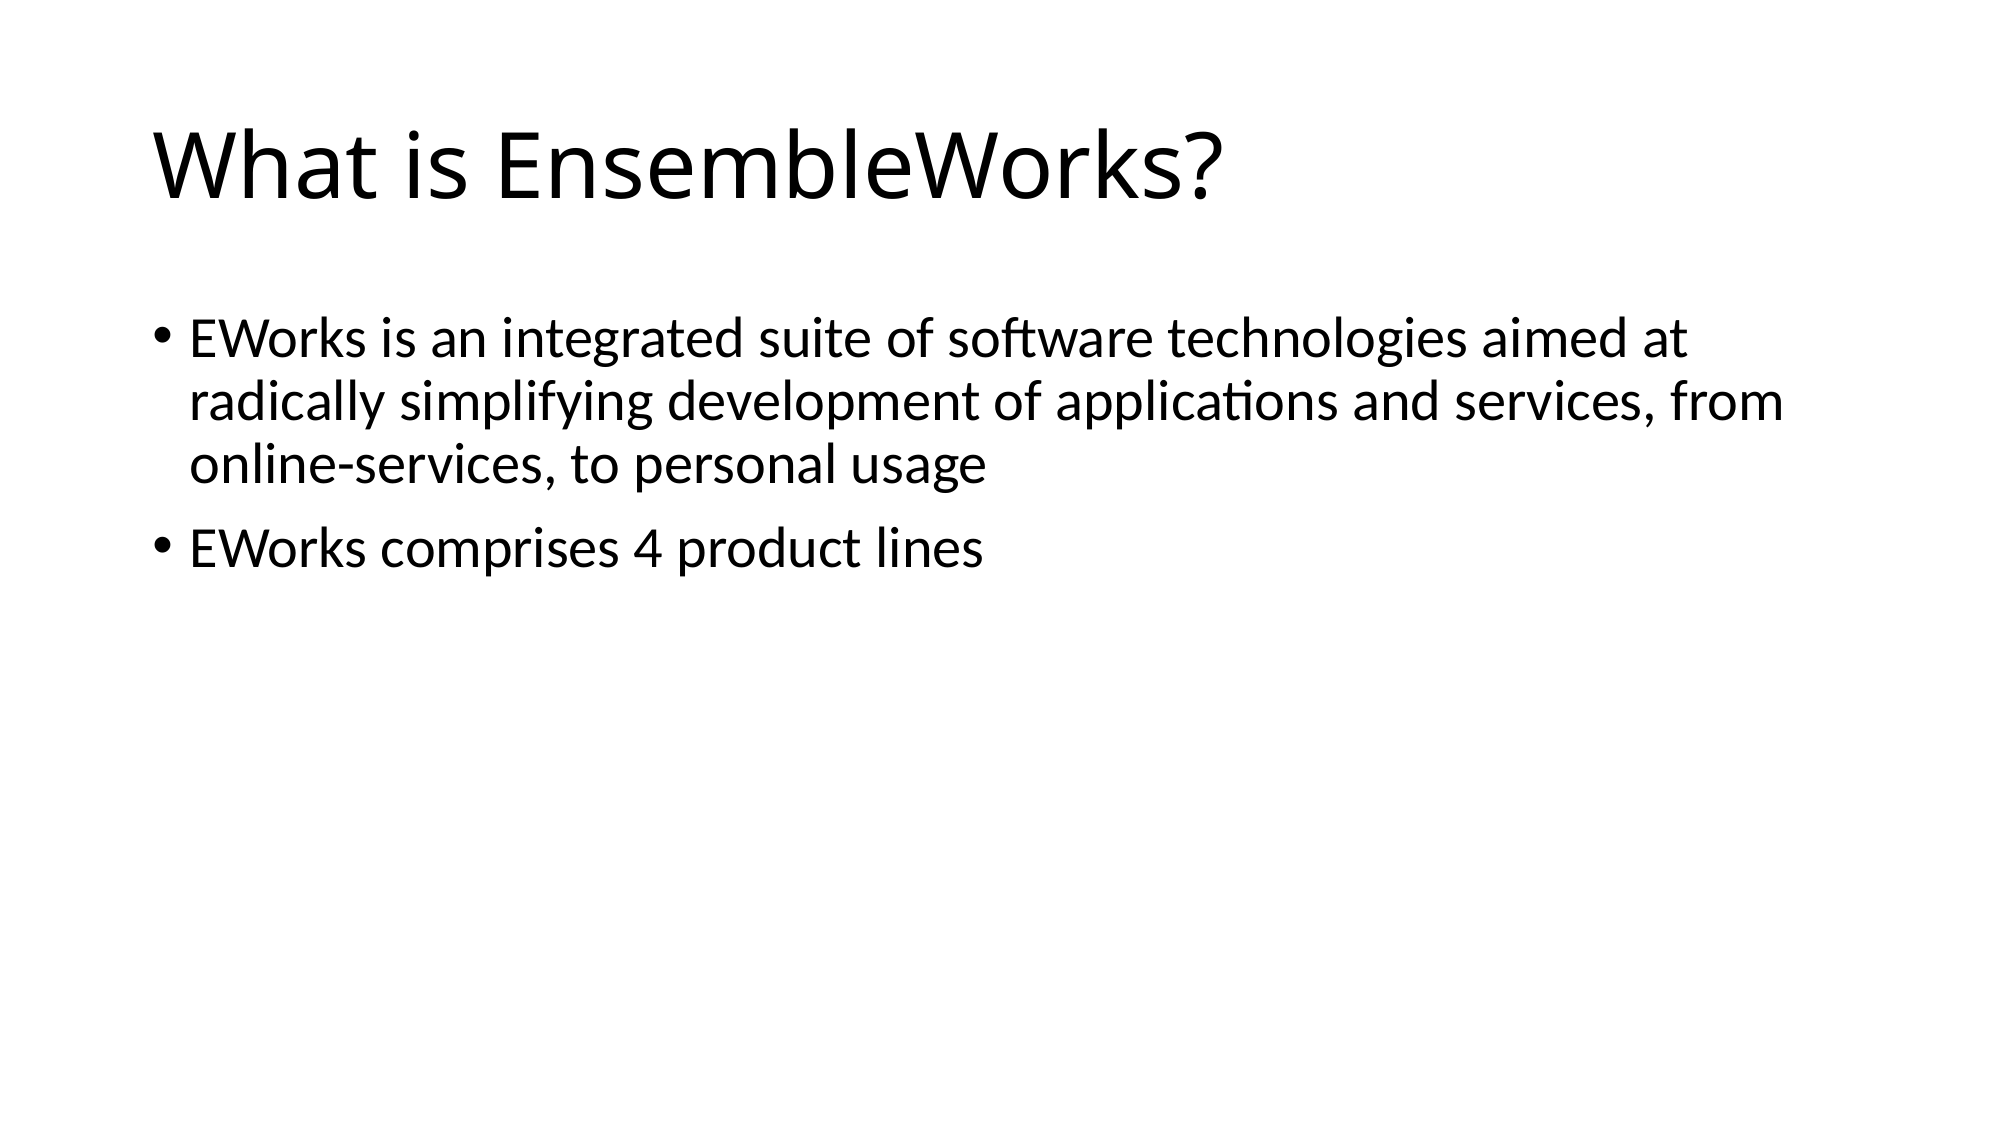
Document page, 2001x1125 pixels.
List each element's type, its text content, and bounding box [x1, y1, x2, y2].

list EWorks is an integrated suite of software technologies aimed at radically simplifying development of applications and services, from online-services, to personal usage EWorks comprises 4 product lines [137, 299, 1863, 1014]
title What is EnsembleWorks? [137, 59, 1863, 278]
